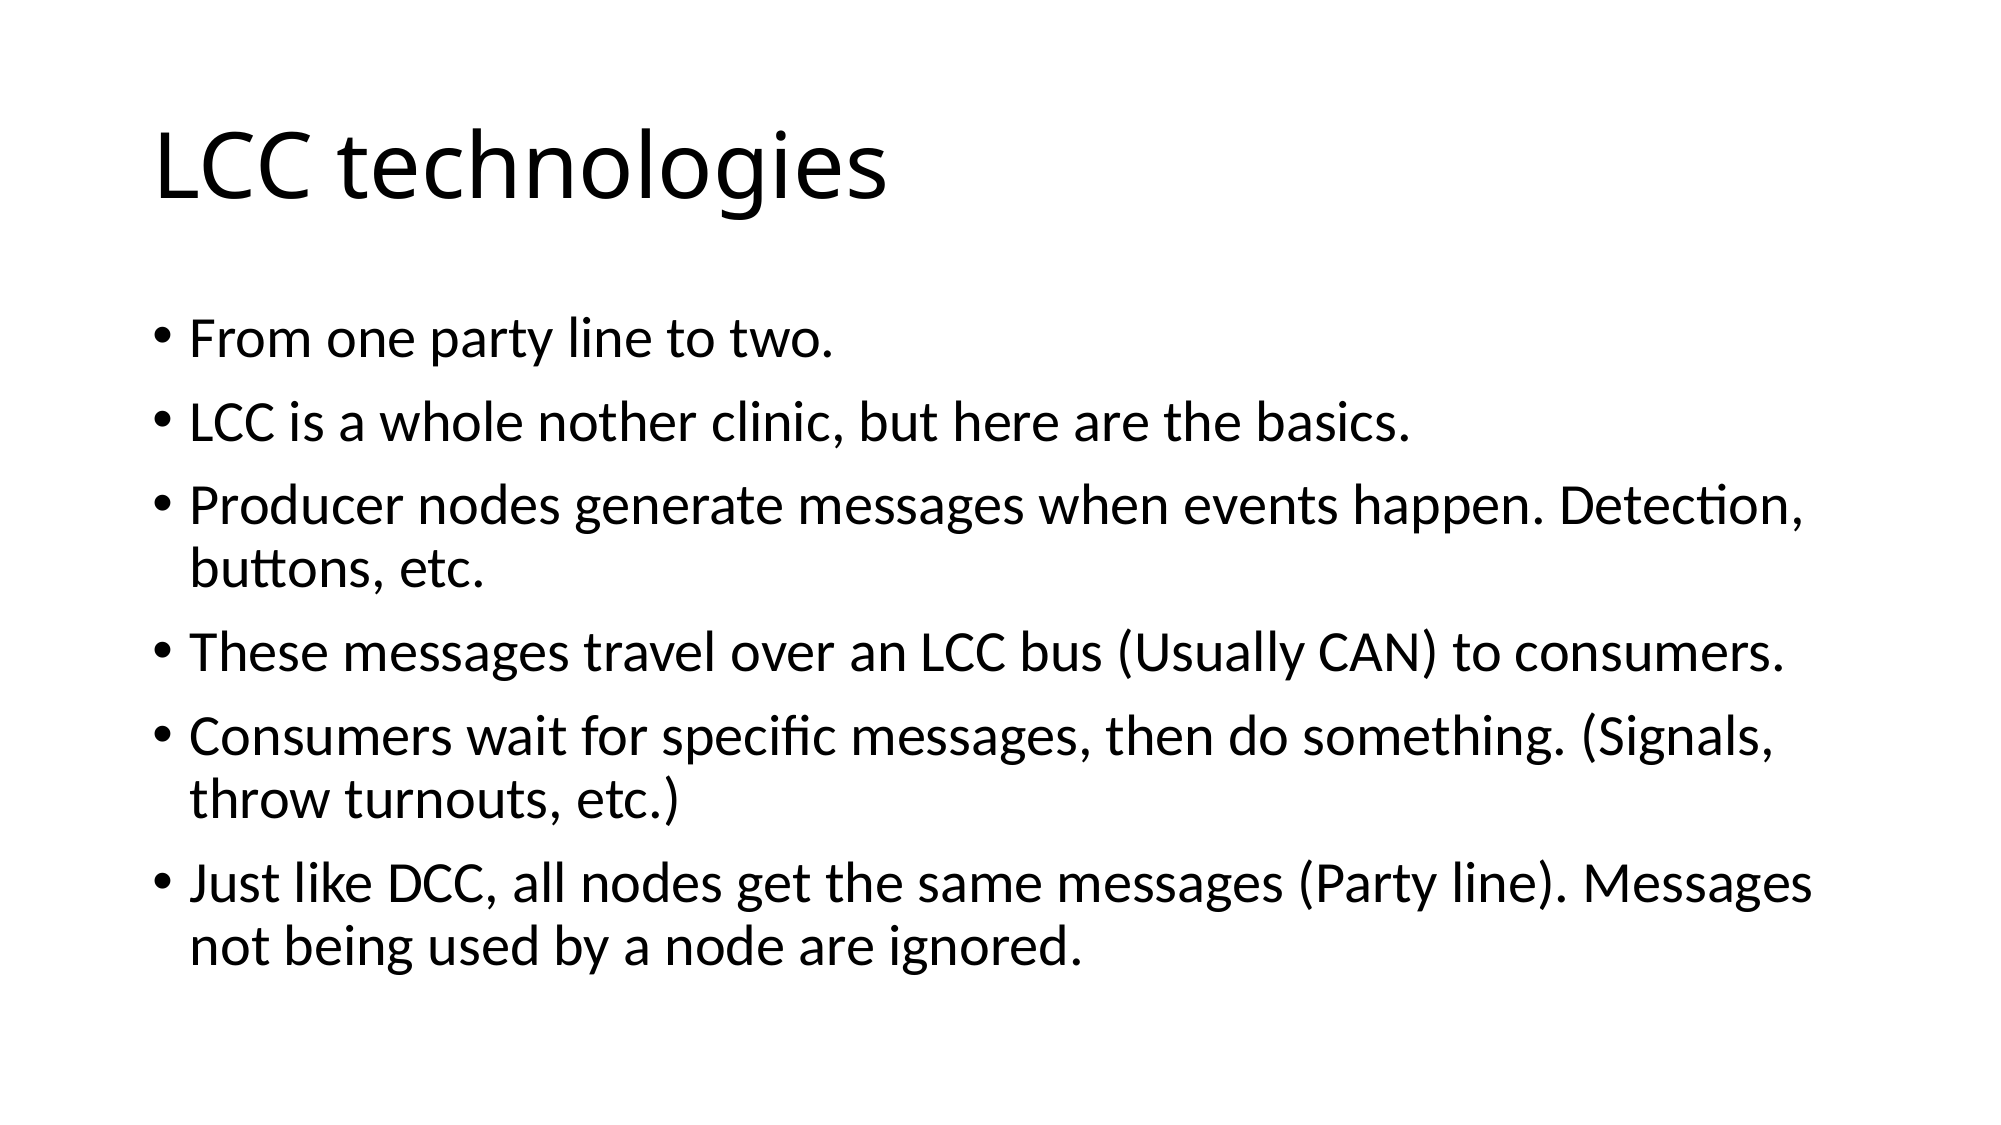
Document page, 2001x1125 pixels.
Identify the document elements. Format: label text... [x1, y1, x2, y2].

list From one party line to two. LCC is a whole nother clinic, but here are the basics. Producer nodes generate messages when events happen. Detection, buttons, etc. These messages travel over an LCC bus (Usually CAN) to consumers. Consumers wait for specific messages, then do something. (Signals, throw turnouts, etc.) Just like DCC, all nodes get the same messages (Party line). Messages not being used by a node are ignored. [137, 299, 1863, 1014]
title LCC technologies [137, 59, 1863, 278]
